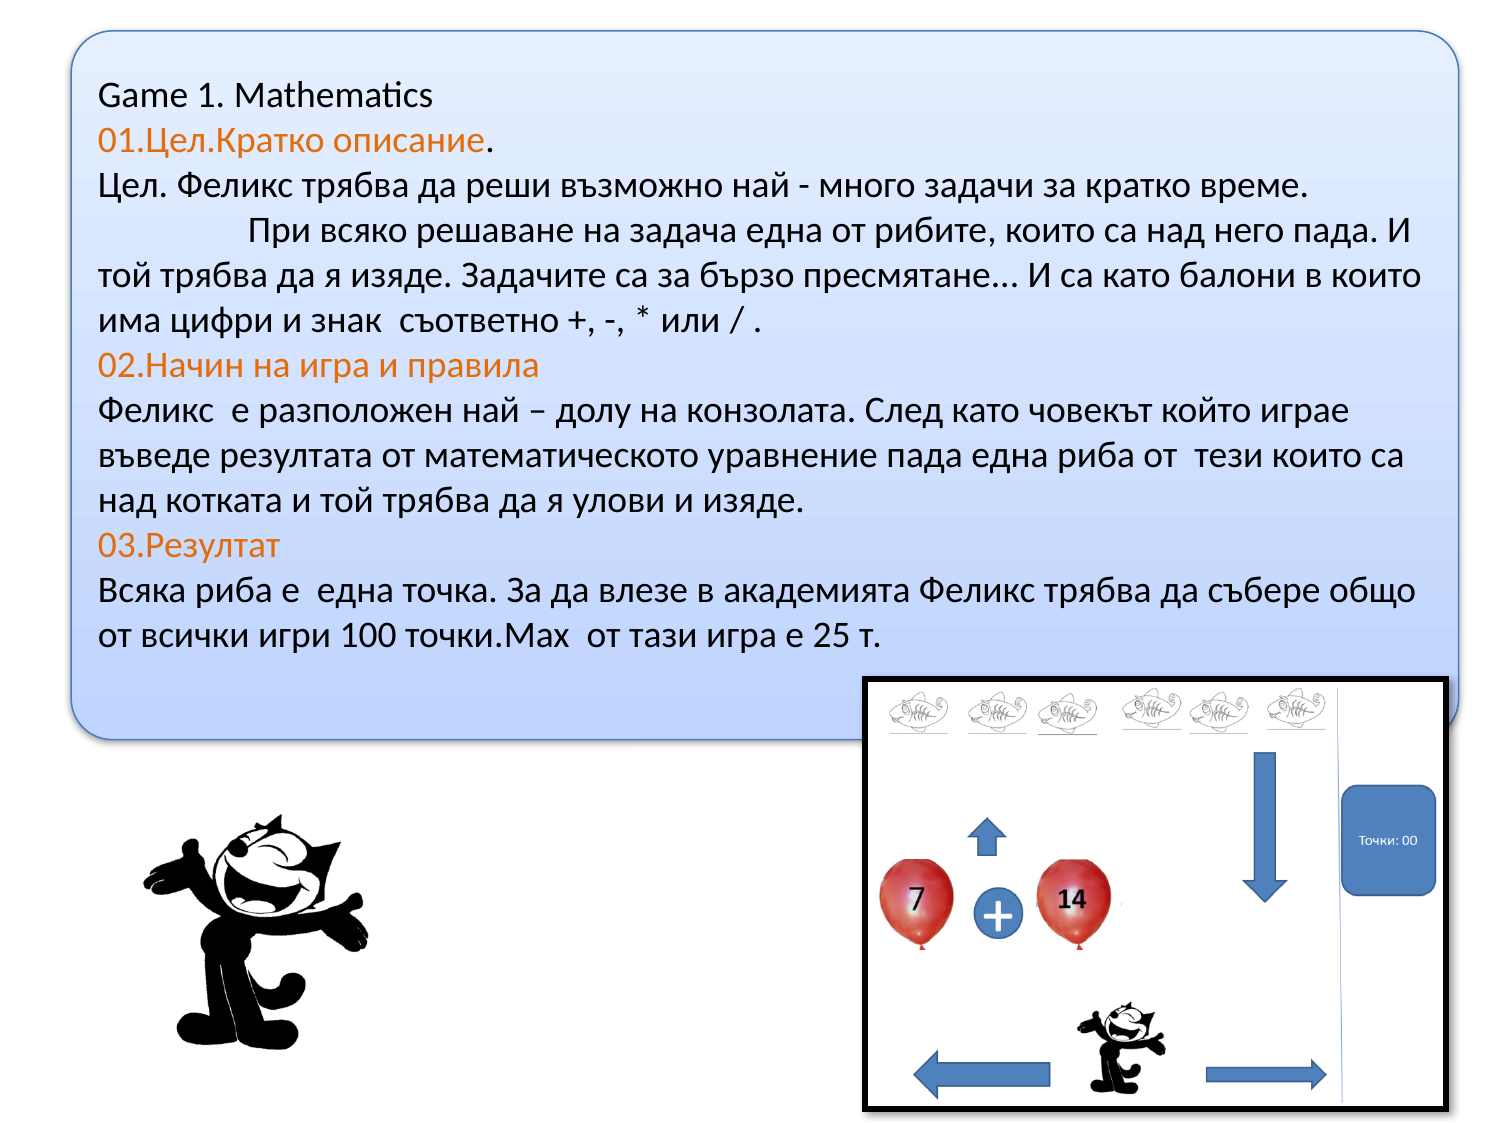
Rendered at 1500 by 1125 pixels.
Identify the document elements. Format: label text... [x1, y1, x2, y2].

picture [140, 788, 379, 1059]
text_box Game 1. Мathematics 01.Цел.Кратко описание. Цел. Феликс трябва да реши възможно най - много задачи за кратко време. При всяко решаване на задача една от рибите, които са над него пада. И той трябва да я изяде. Задачите са за бързо пресмятане... И са като балони в които има цифри и знак съответно +, -, * или / . 02.Начин на игра и правила Феликс е разположен най – долу на конзолата. След като човекът който играе въведе резултата от математическото уравнение пада една риба от тези които са над котката и той трябва да я улови и изяде. 03.Резултат Всяка риба е една точка. За да влезе в академията Феликс трябва да събере общо от всички игри 100 точки.Max от тази игра е 25 т. [70, 30, 1460, 741]
picture [867, 681, 1443, 1107]
